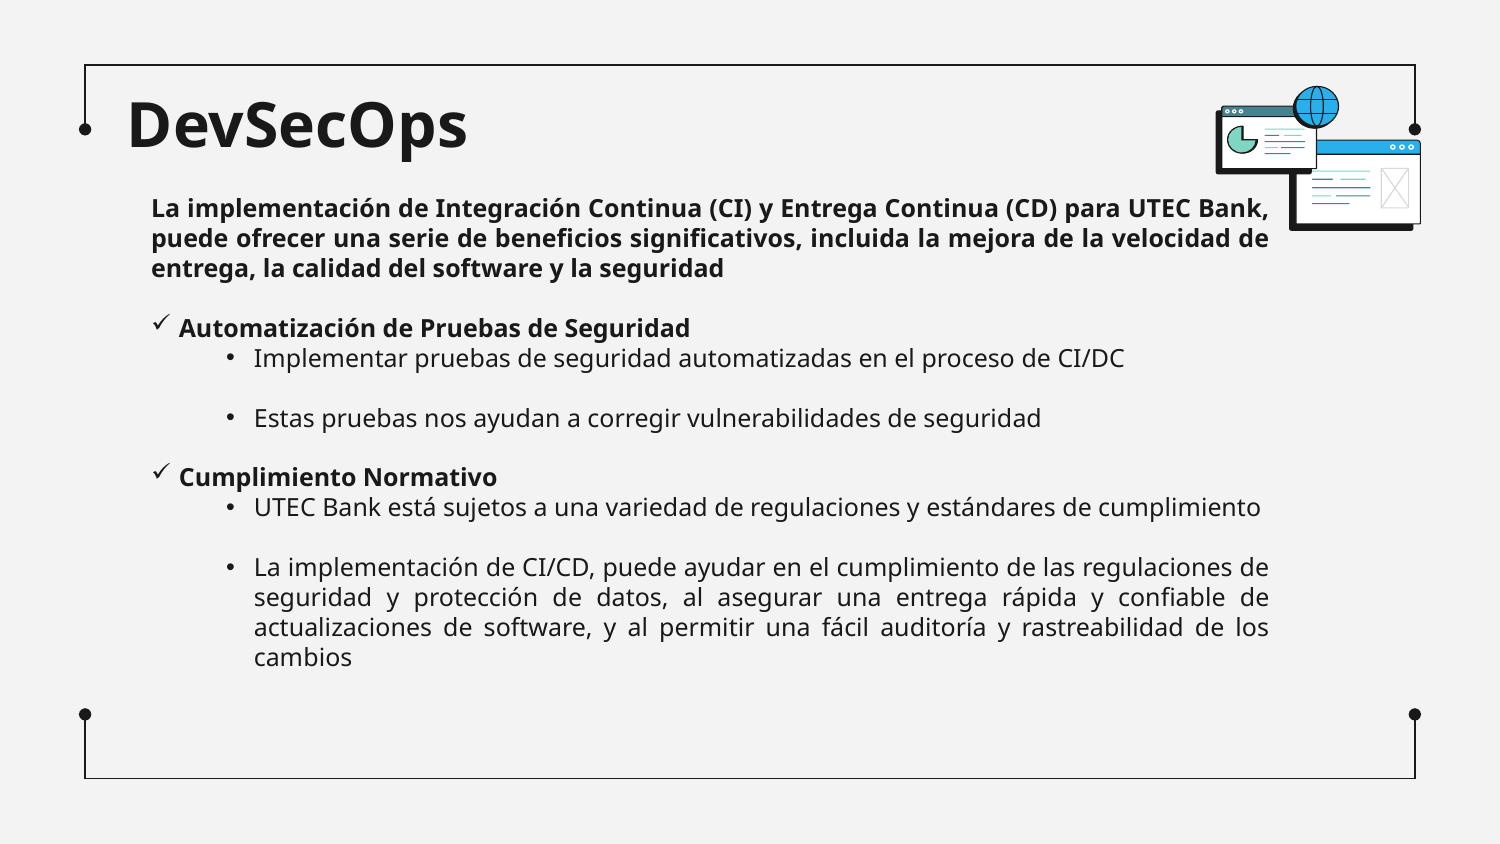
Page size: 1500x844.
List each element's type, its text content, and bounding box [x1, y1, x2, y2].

title DevSecOps [111, 80, 643, 175]
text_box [1215, 85, 1422, 232]
subtitle La implementación de Integración Continua (CI) y Entrega Continua (CD) para UTEC Bank, puede ofrecer una serie de beneficios significativos, incluida la mejora de la velocidad de entrega, la calidad del software y la seguridad Automatización de Pruebas de Seguridad Implementar pruebas de seguridad automatizadas en el proceso de CI/DC Estas pruebas nos ayudan a corregir vulnerabilidades de seguridad Cumplimiento Normativo UTEC Bank está sujetos a una variedad de regulaciones y estándares de cumplimiento La implementación de CI/CD, puede ayudar en el cumplimiento de las regulaciones de seguridad y protección de datos, al asegurar una entrega rápida y confiable de actualizaciones de software, y al permitir una fácil auditoría y rastreabilidad de los cambios [135, 177, 1287, 743]
